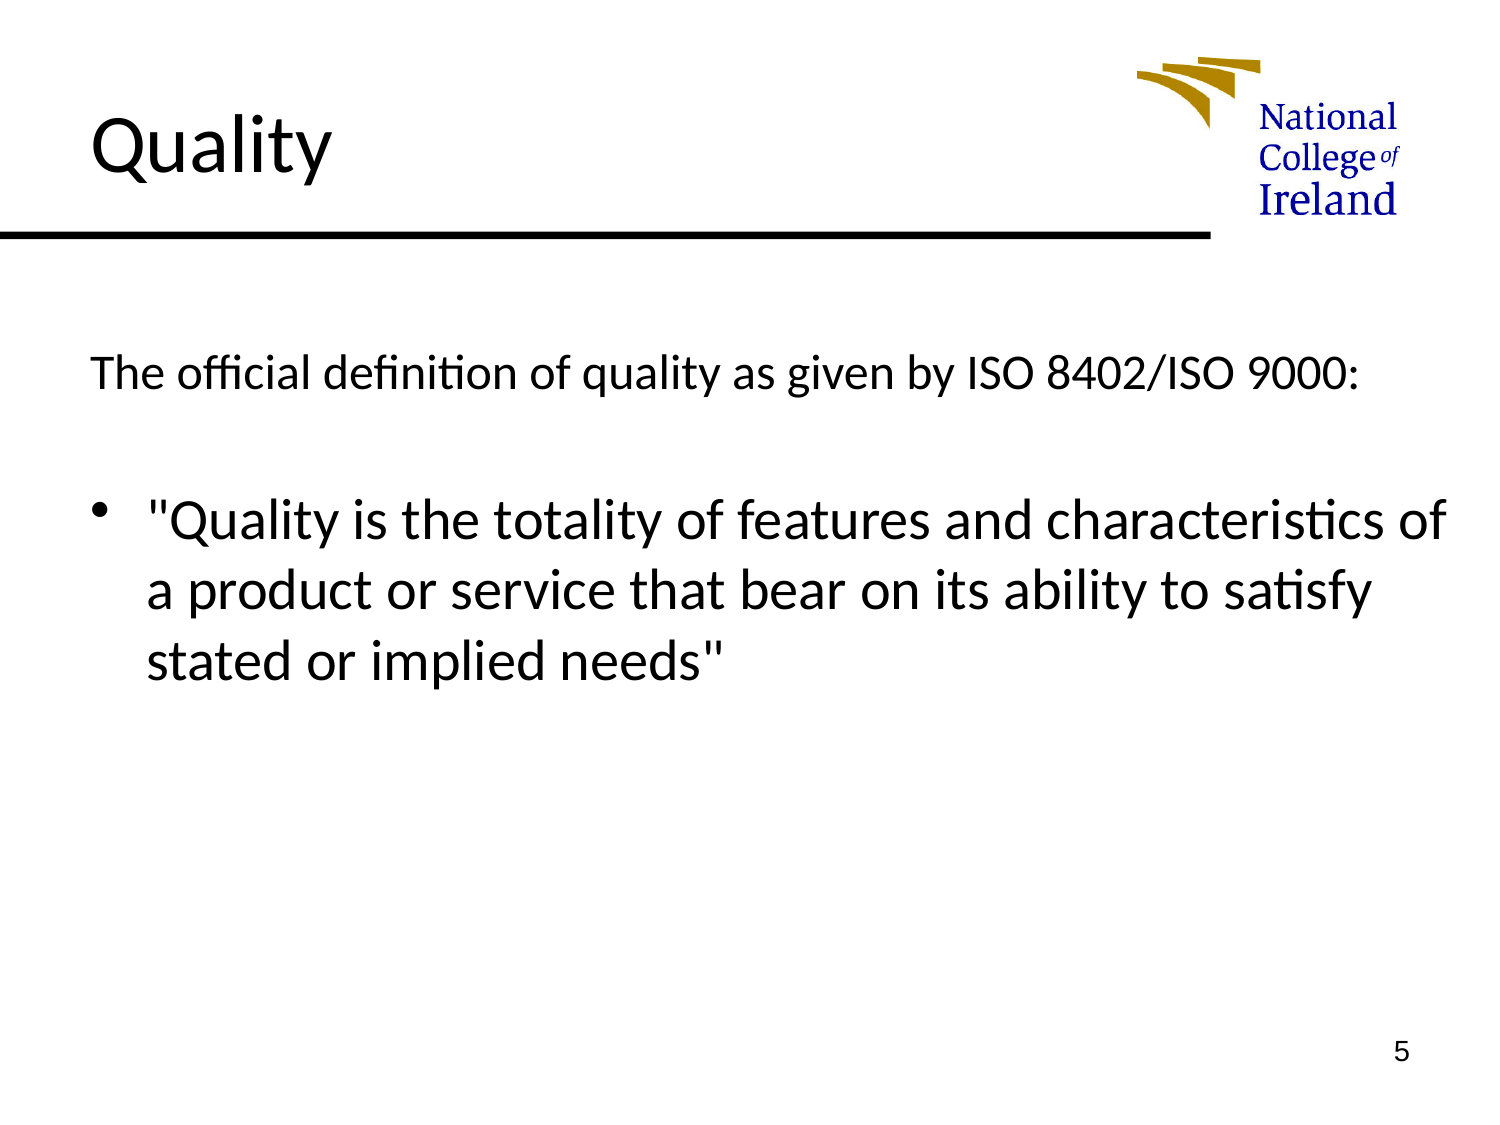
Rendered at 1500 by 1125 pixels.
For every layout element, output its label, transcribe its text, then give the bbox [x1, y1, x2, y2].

slide_number 5 [1074, 1024, 1425, 1103]
title Quality [74, 44, 1129, 233]
picture [1137, 57, 1400, 215]
list The official definition of quality as given by ISO 8402/ISO 9000: "Quality is the totality of features and characteristics of a product or service that bear on its ability to satisfy stated or implied needs" [74, 262, 1476, 1006]
